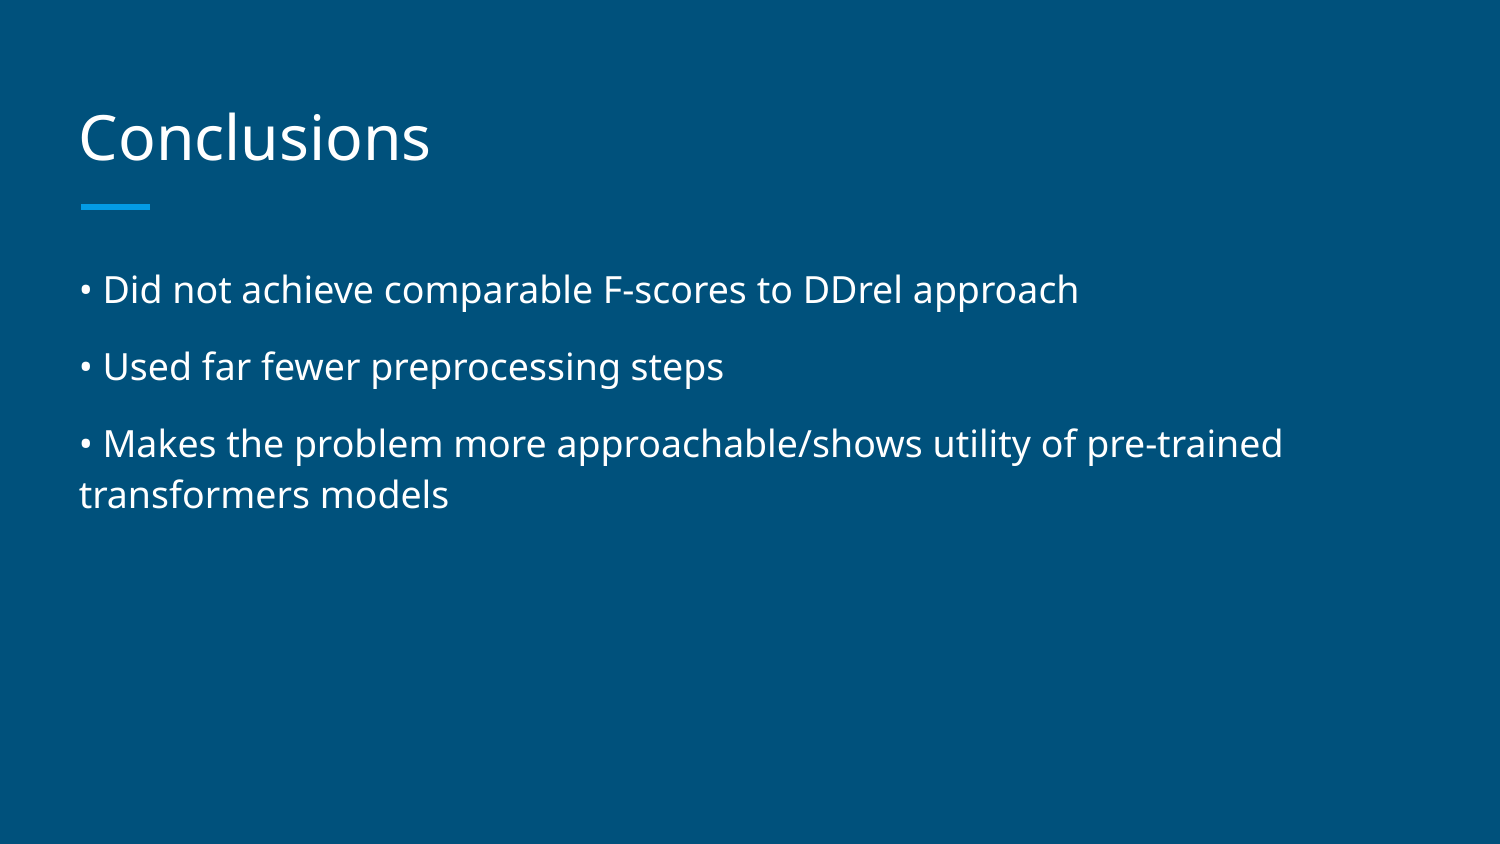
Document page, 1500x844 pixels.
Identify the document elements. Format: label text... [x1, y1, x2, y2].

title Conclusions [63, 75, 1437, 188]
list • Did not achieve comparable F-scores to DDrel approach • Used far fewer preprocessing steps • Makes the problem more approachable/shows utility of pre-trained transformers models [63, 244, 1437, 750]
